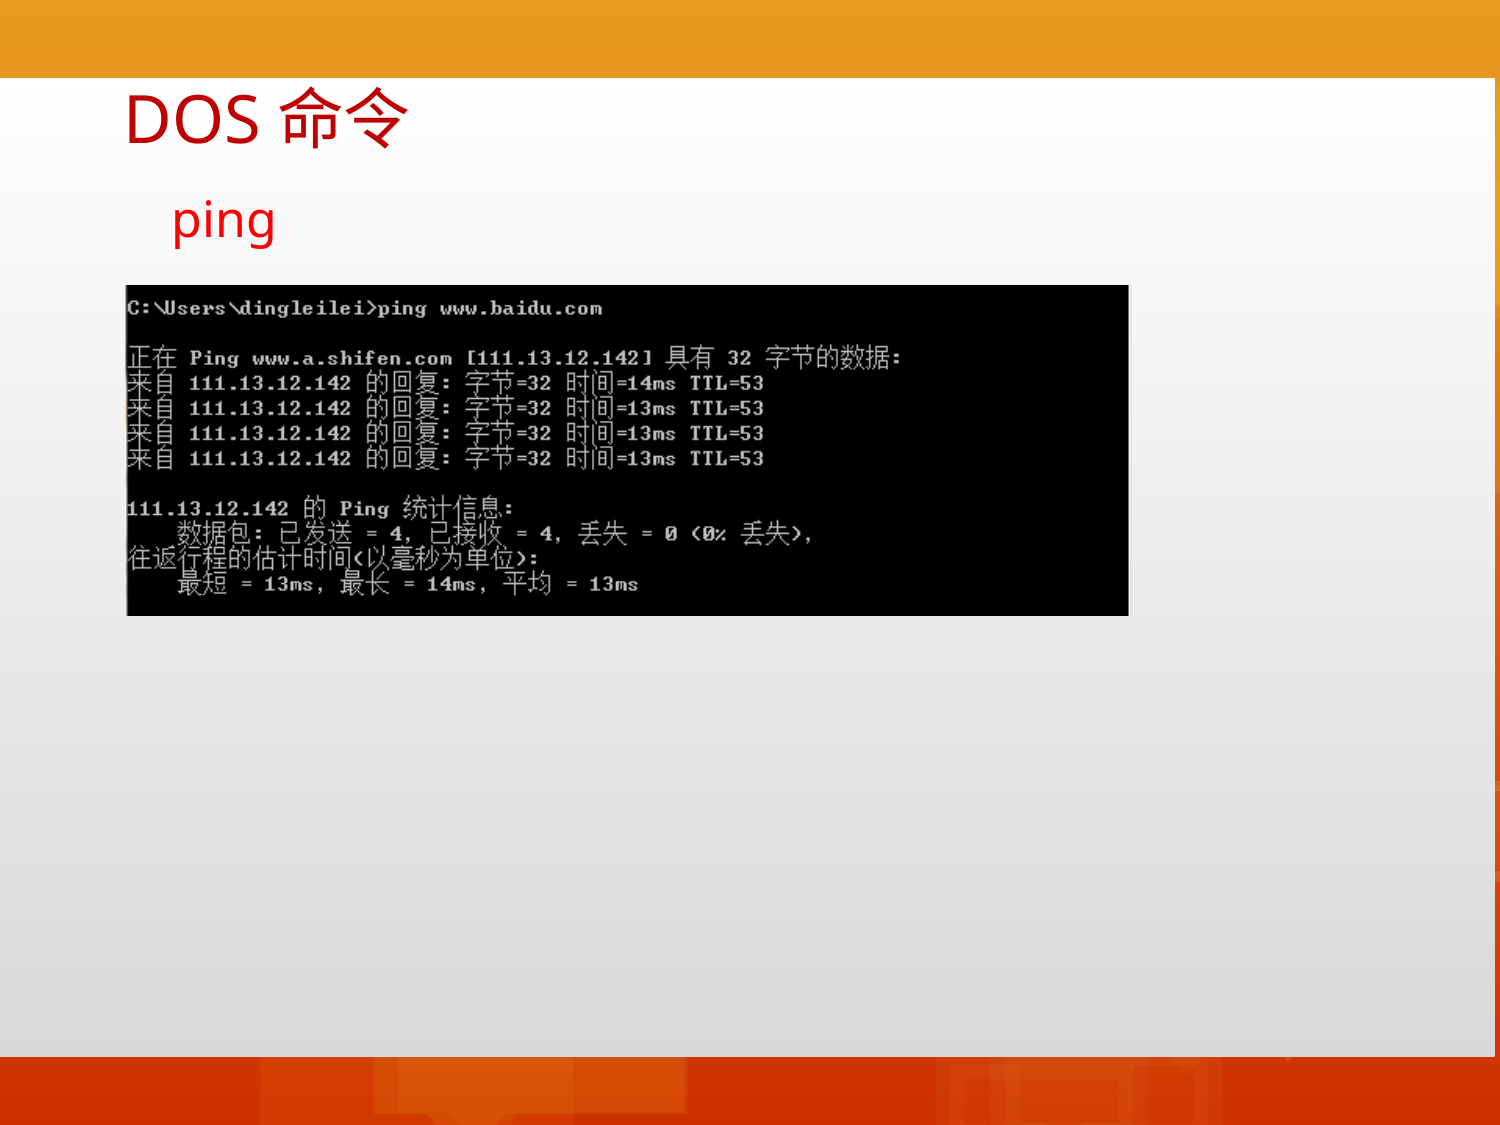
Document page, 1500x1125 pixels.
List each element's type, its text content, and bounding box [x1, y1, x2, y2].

text_box DOS命令 ping [94, 69, 1395, 885]
text_box [0, 78, 1495, 1057]
picture [124, 285, 1132, 616]
